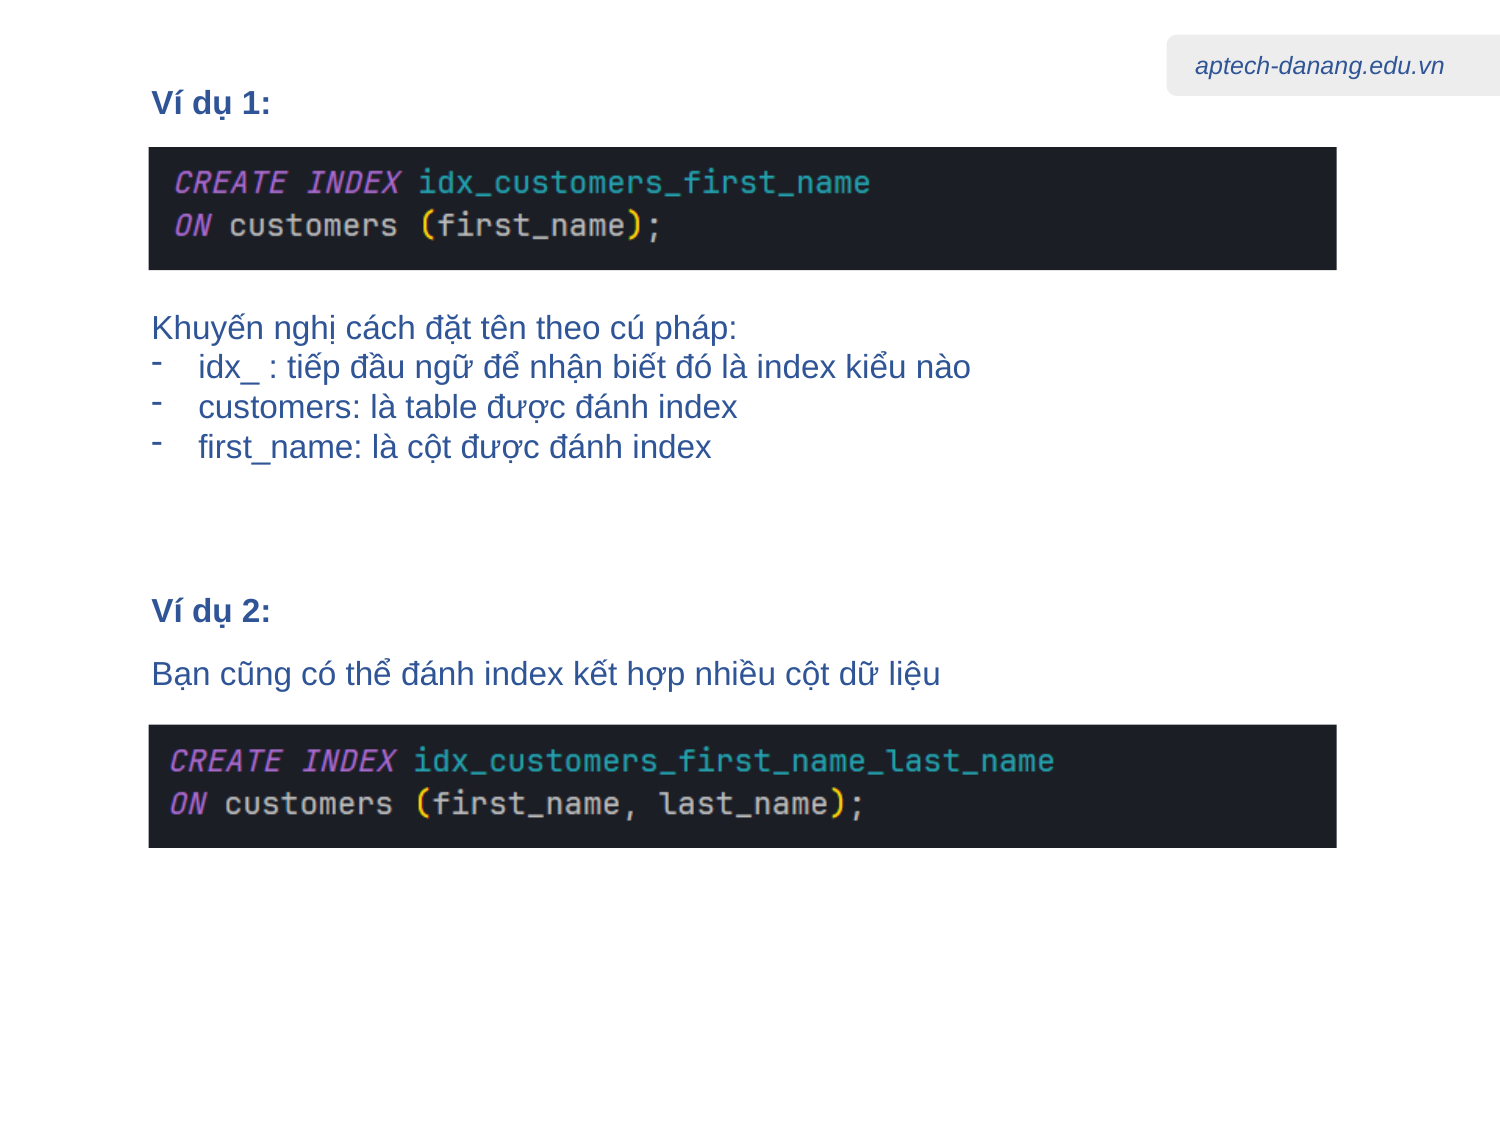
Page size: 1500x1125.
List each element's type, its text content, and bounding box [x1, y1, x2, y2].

picture [161, 729, 1066, 843]
text_box Ví dụ 2: [136, 582, 1350, 637]
text_box [147, 146, 1338, 271]
text_box Ví dụ 1: [136, 74, 1350, 129]
text_box Khuyến nghị cách đặt tên theo cú pháp: idx_ : tiếp đầu ngữ để nhận biết đó là index kiểu nào customers: là table được đánh index first_name: là cột được đánh index [136, 298, 1350, 473]
text_box Bạn cũng có thể đánh index kết hợp nhiều cột dữ liệu [136, 645, 1350, 700]
picture [160, 149, 885, 260]
text_box [147, 724, 1338, 849]
